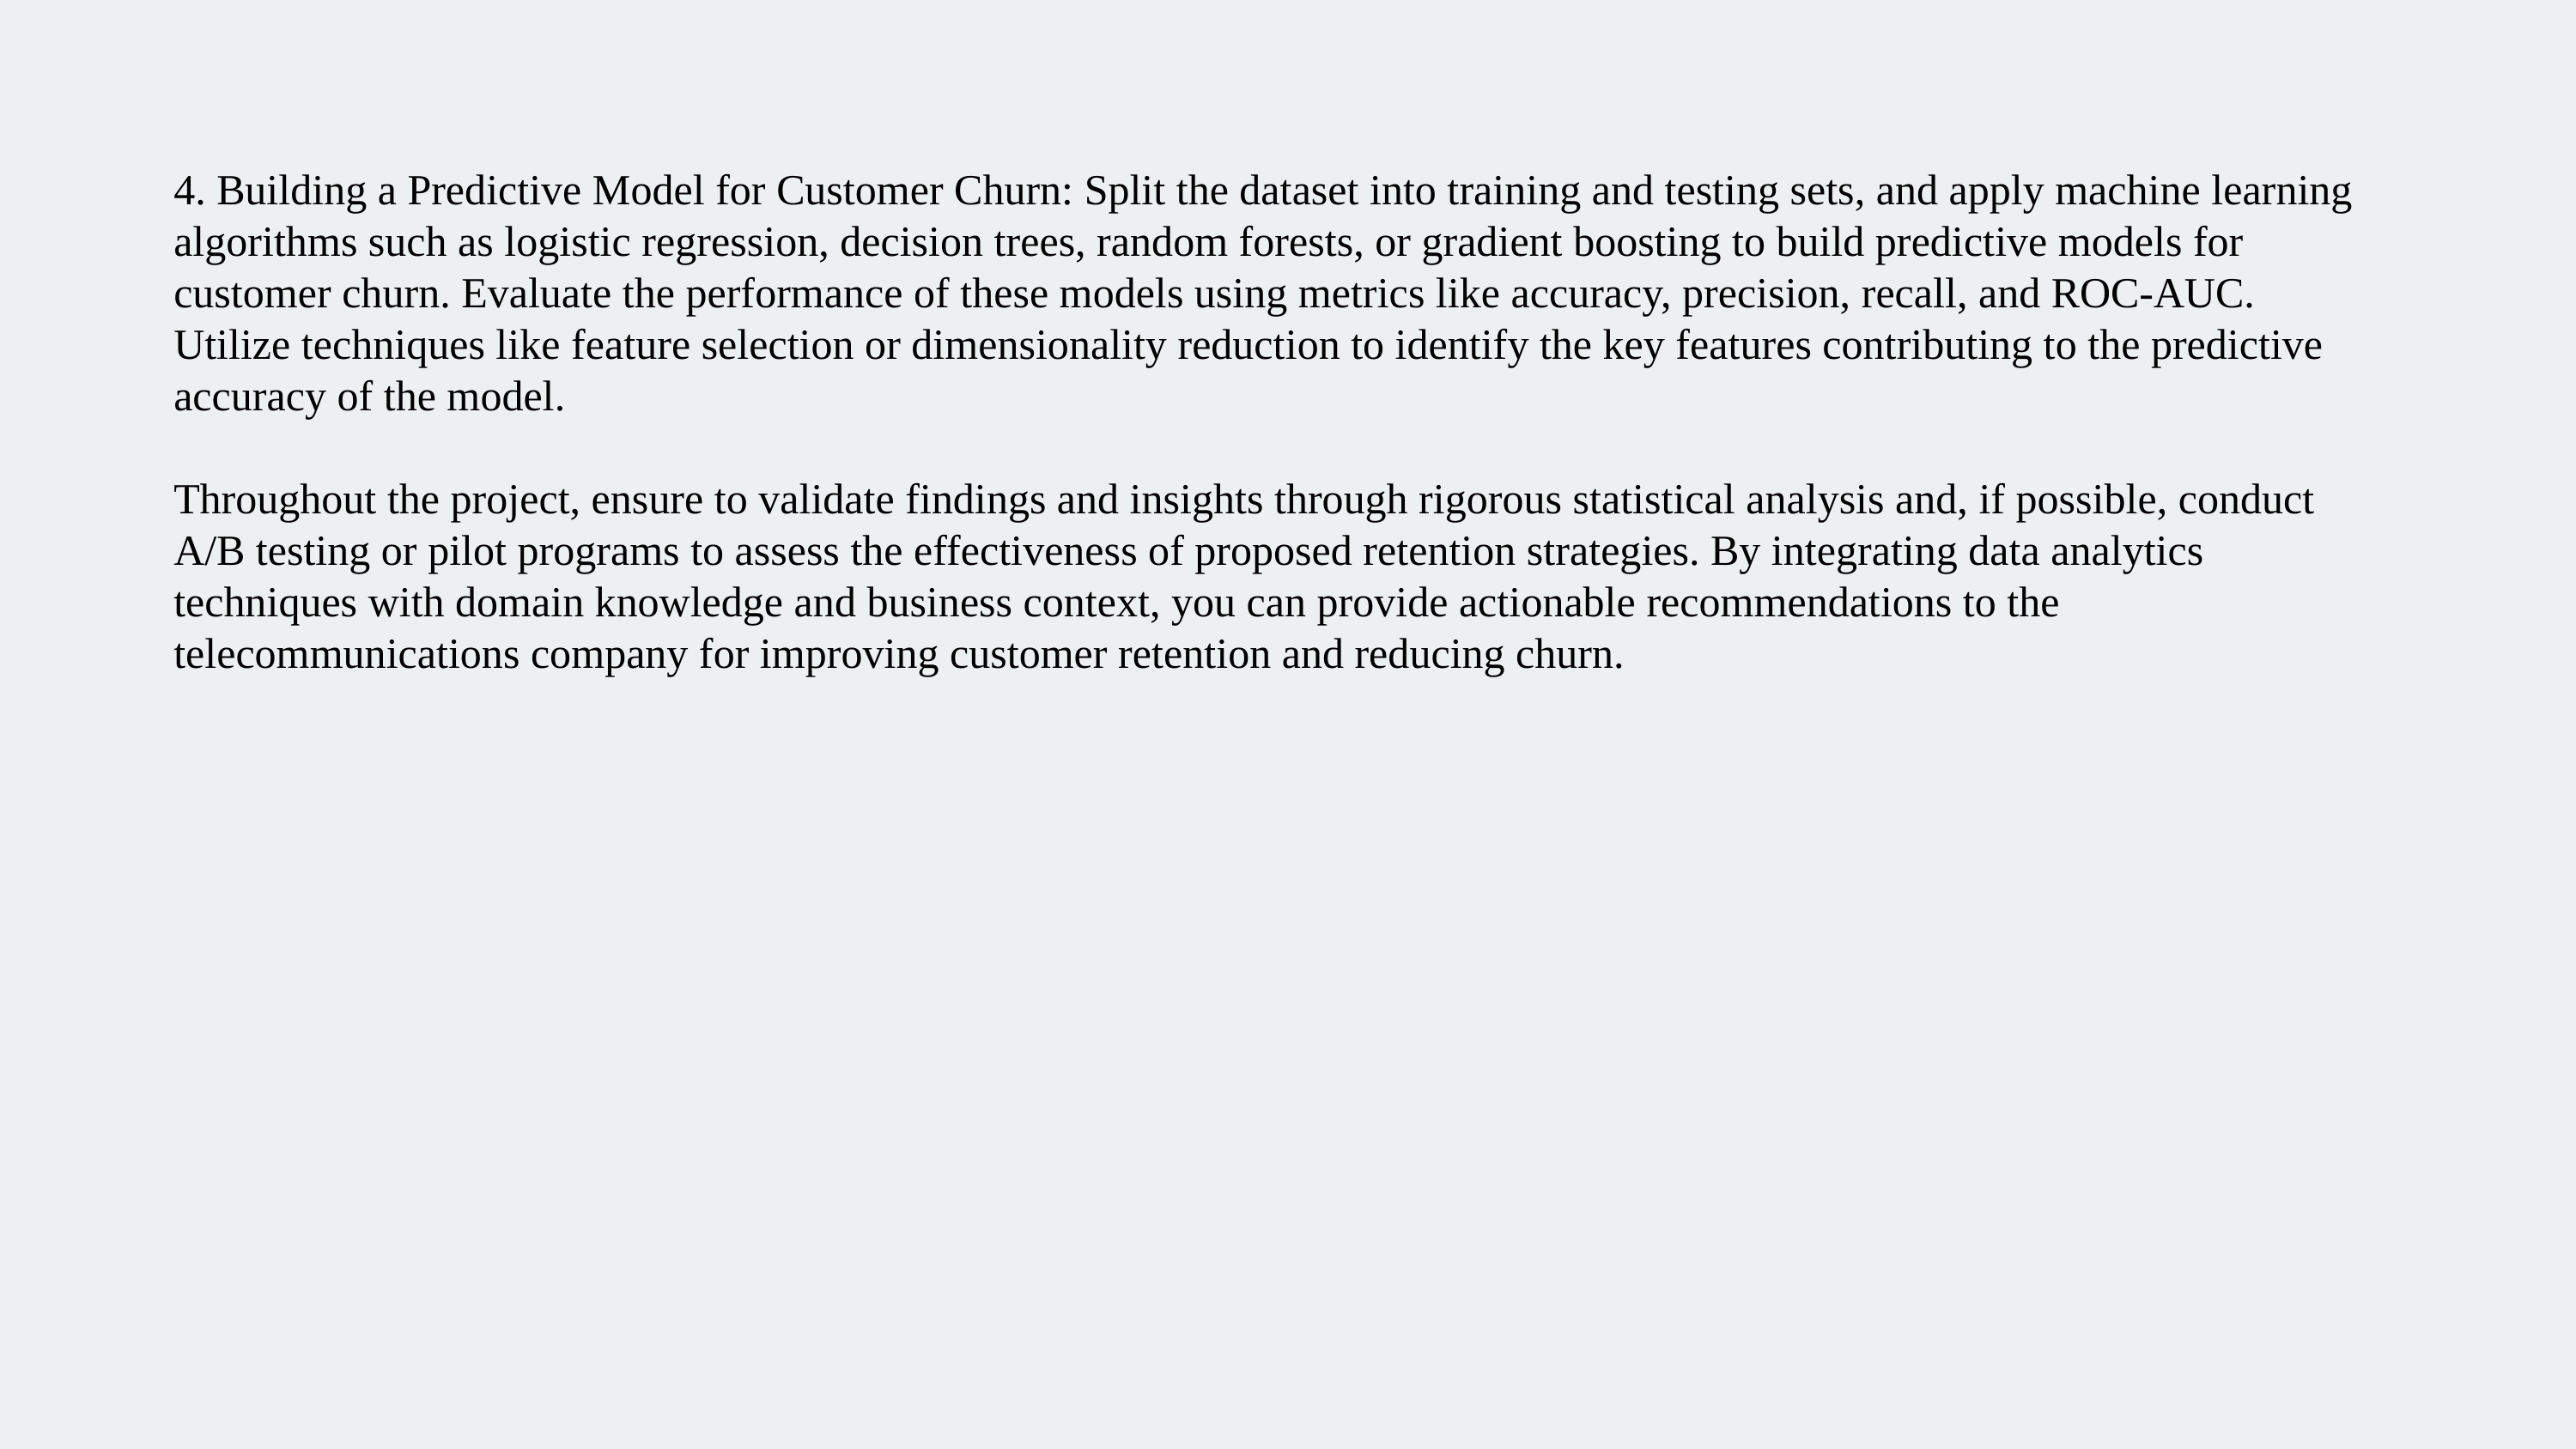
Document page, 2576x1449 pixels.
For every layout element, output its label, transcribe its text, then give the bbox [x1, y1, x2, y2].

text_box 4. Building a Predictive Model for Customer Churn: Split the dataset into training and testing sets, and apply machine learning algorithms such as logistic regression, decision trees, random forests, or gradient boosting to build predictive models for customer churn. Evaluate the performance of these models using metrics like accuracy, precision, recall, and ROC-AUC. Utilize techniques like feature selection or dimensionality reduction to identify the key features contributing to the predictive accuracy of the model. Throughout the project, ensure to validate findings and insights through rigorous statistical analysis and, if possible, conduct A/B testing or pilot programs to assess the effectiveness of proposed retention strategies. By integrating data analytics techniques with domain knowledge and business context, you can provide actionable recommendations to the telecommunications company for improving customer retention and reducing churn. [161, 155, 2383, 683]
